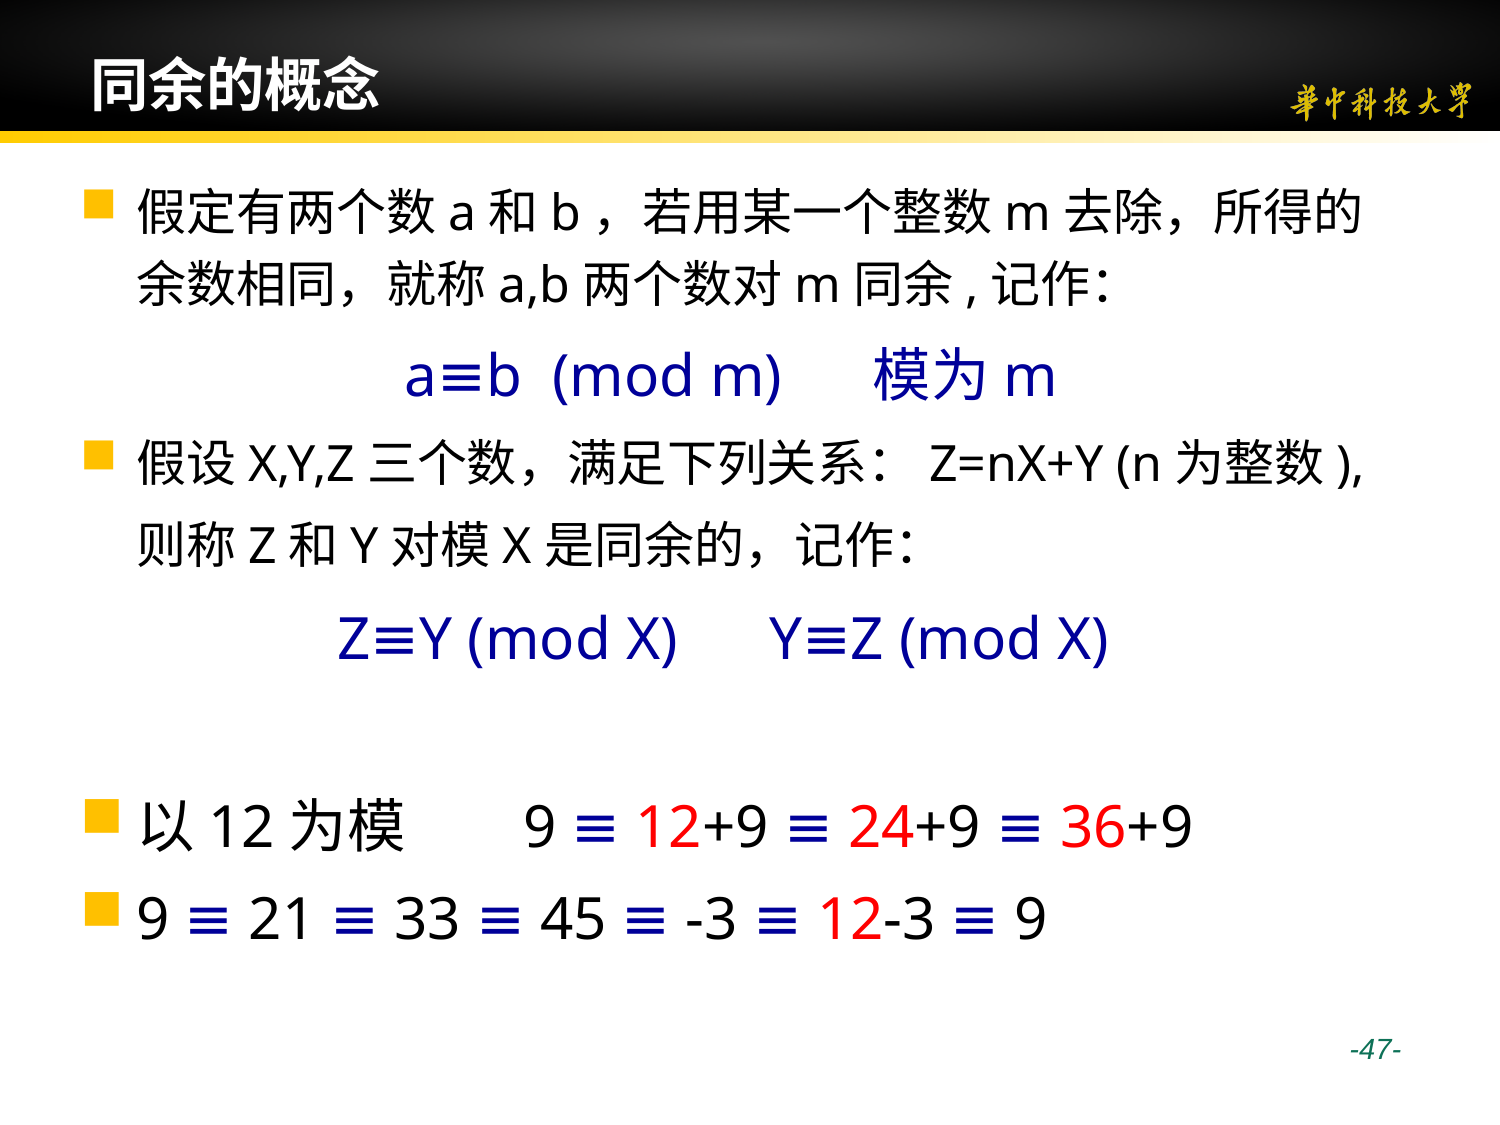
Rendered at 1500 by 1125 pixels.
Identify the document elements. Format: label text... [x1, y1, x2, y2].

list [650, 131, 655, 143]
list 假定有两个数a和b，若用某一个整数m去除，所得的余数相同，就称a,b两个数对m同余,记作： a≡b (mod m) 模为m 假设X,Y,Z三个数，满足下列关系：Z=nX+Y (n为整数),则称Z和Y对模X是同余的，记作： Z≡Y (mod X) Y≡Z (mod X) 以12为模 9 ≡ 12+9 ≡ 24+9 ≡ 36+9 9 ≡ 21 ≡ 33 ≡ 45 ≡ -3 ≡ 12-3 ≡ 9 [64, 160, 1414, 988]
title 同余的概念 [74, 34, 1426, 131]
picture [0, 0, 1500, 131]
slide_number -47- [1257, 1023, 1425, 1102]
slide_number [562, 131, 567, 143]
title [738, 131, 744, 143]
